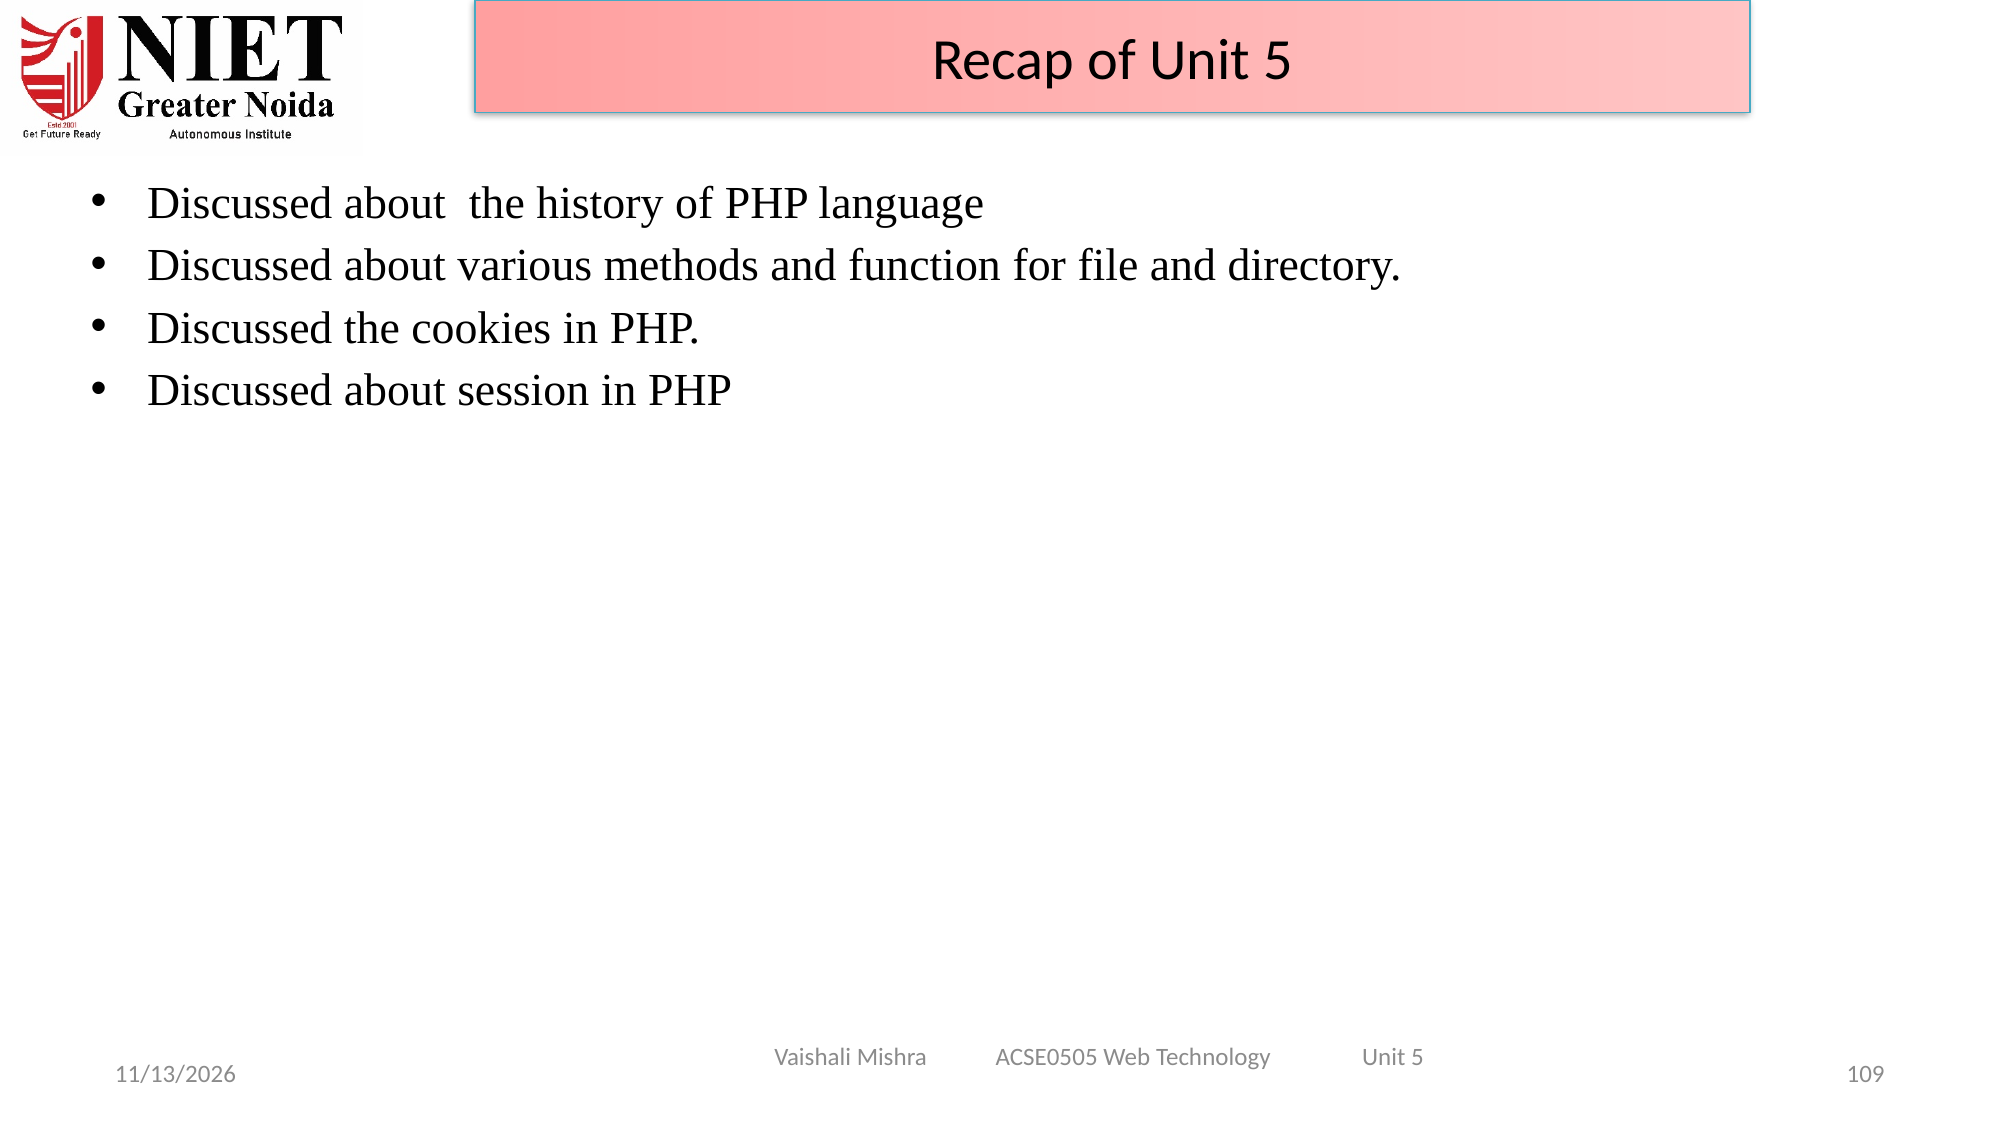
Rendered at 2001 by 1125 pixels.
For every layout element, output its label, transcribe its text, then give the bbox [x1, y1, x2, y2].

text_box Discussed about the history of PHP language Discussed about various methods and function for file and directory. Discussed the cookies in PHP. Discussed about session in PHP [75, 164, 1825, 954]
slide_number 109 [1433, 1042, 1900, 1103]
footer Vaishali Mishra ACSE0505 Web Technology Unit 5 [712, 1025, 1488, 1085]
text_box Recap of Unit 5 [474, 0, 1751, 113]
picture [0, 0, 363, 156]
slide_number 07-Jan-25 [99, 1042, 567, 1103]
